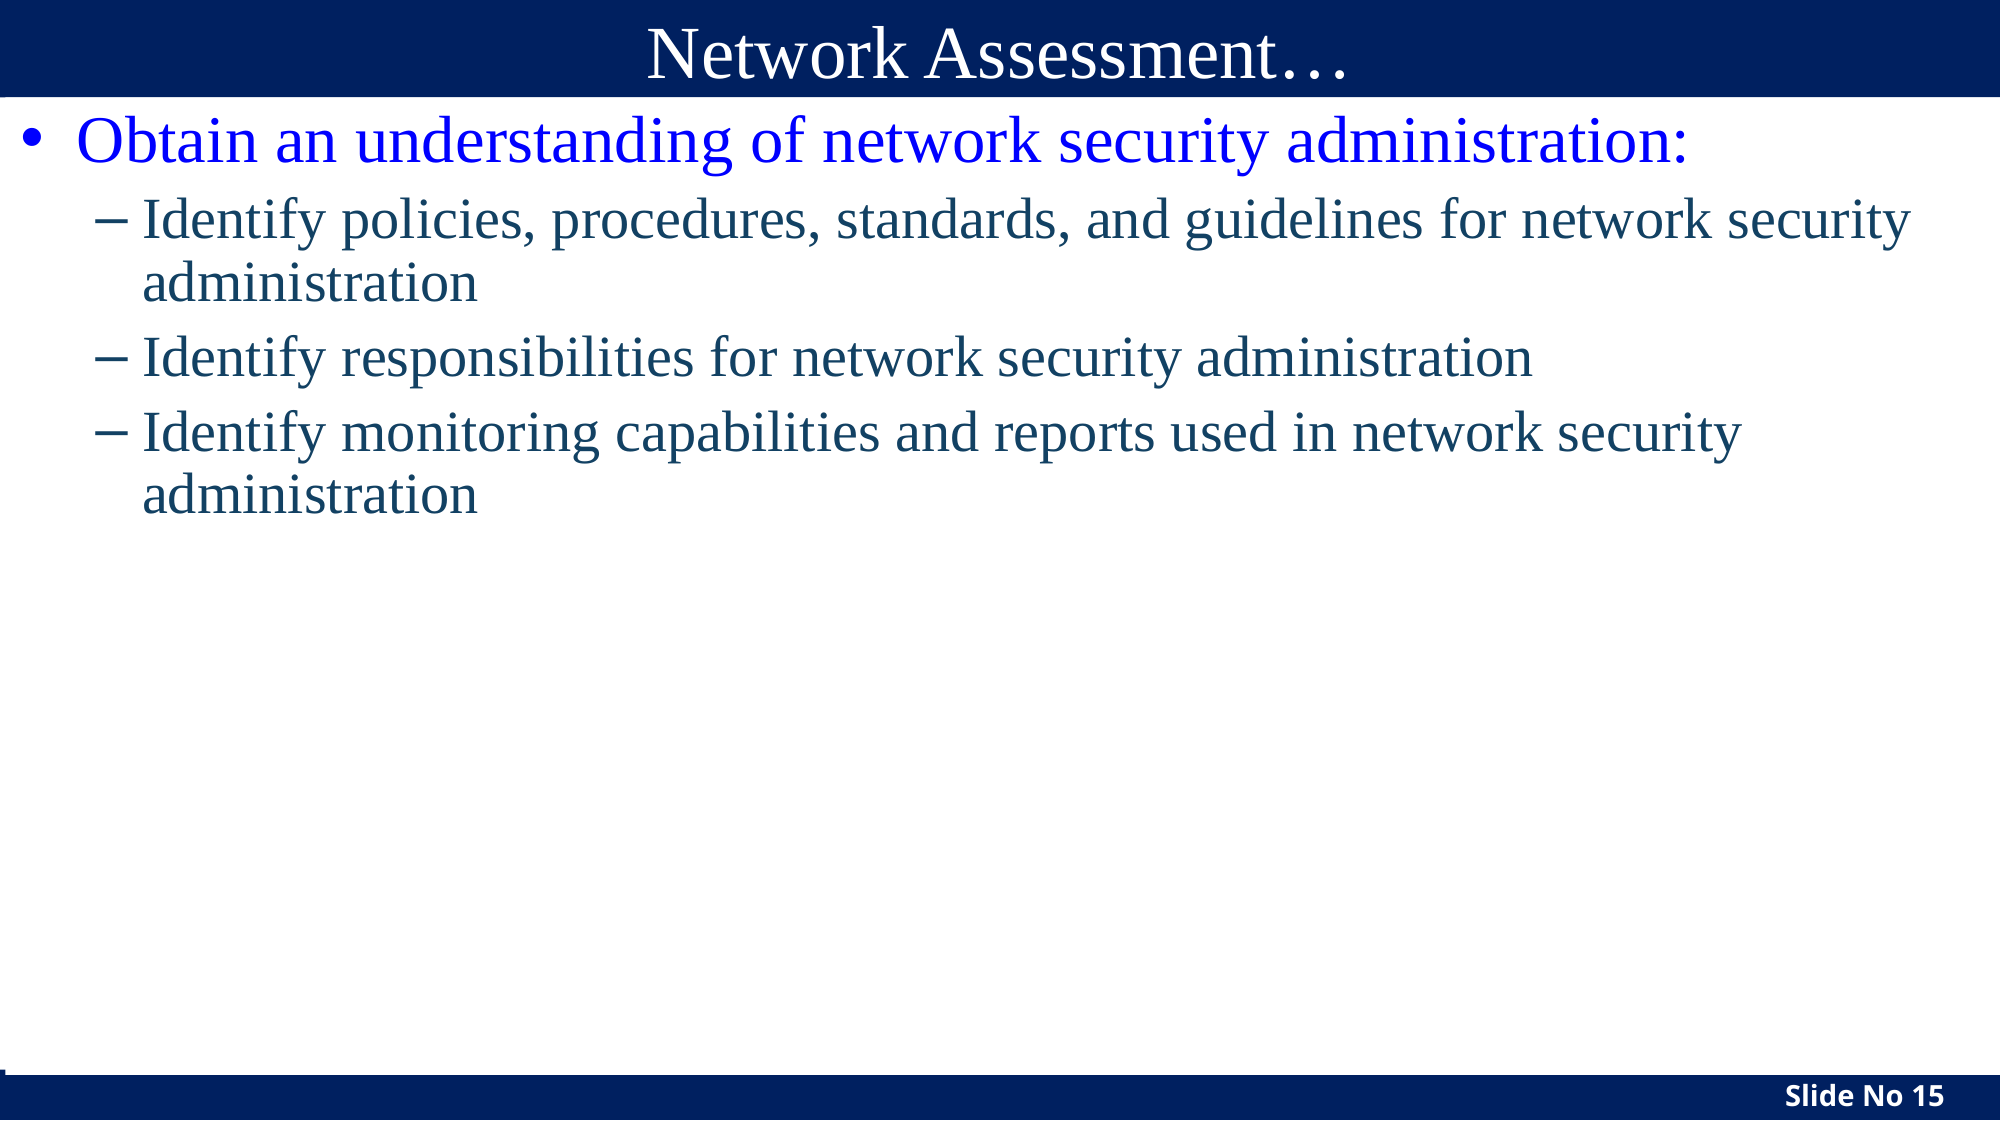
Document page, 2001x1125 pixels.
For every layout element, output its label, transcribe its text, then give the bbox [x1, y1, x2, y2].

title Network Assessment… [0, 0, 2000, 98]
list Obtain an understanding of network security administration: Identify policies, procedures, standards, and guidelines for network security administration Identify responsibilities for network security administration Identify monitoring capabilities and reports used in network security administration [5, 97, 2000, 1075]
